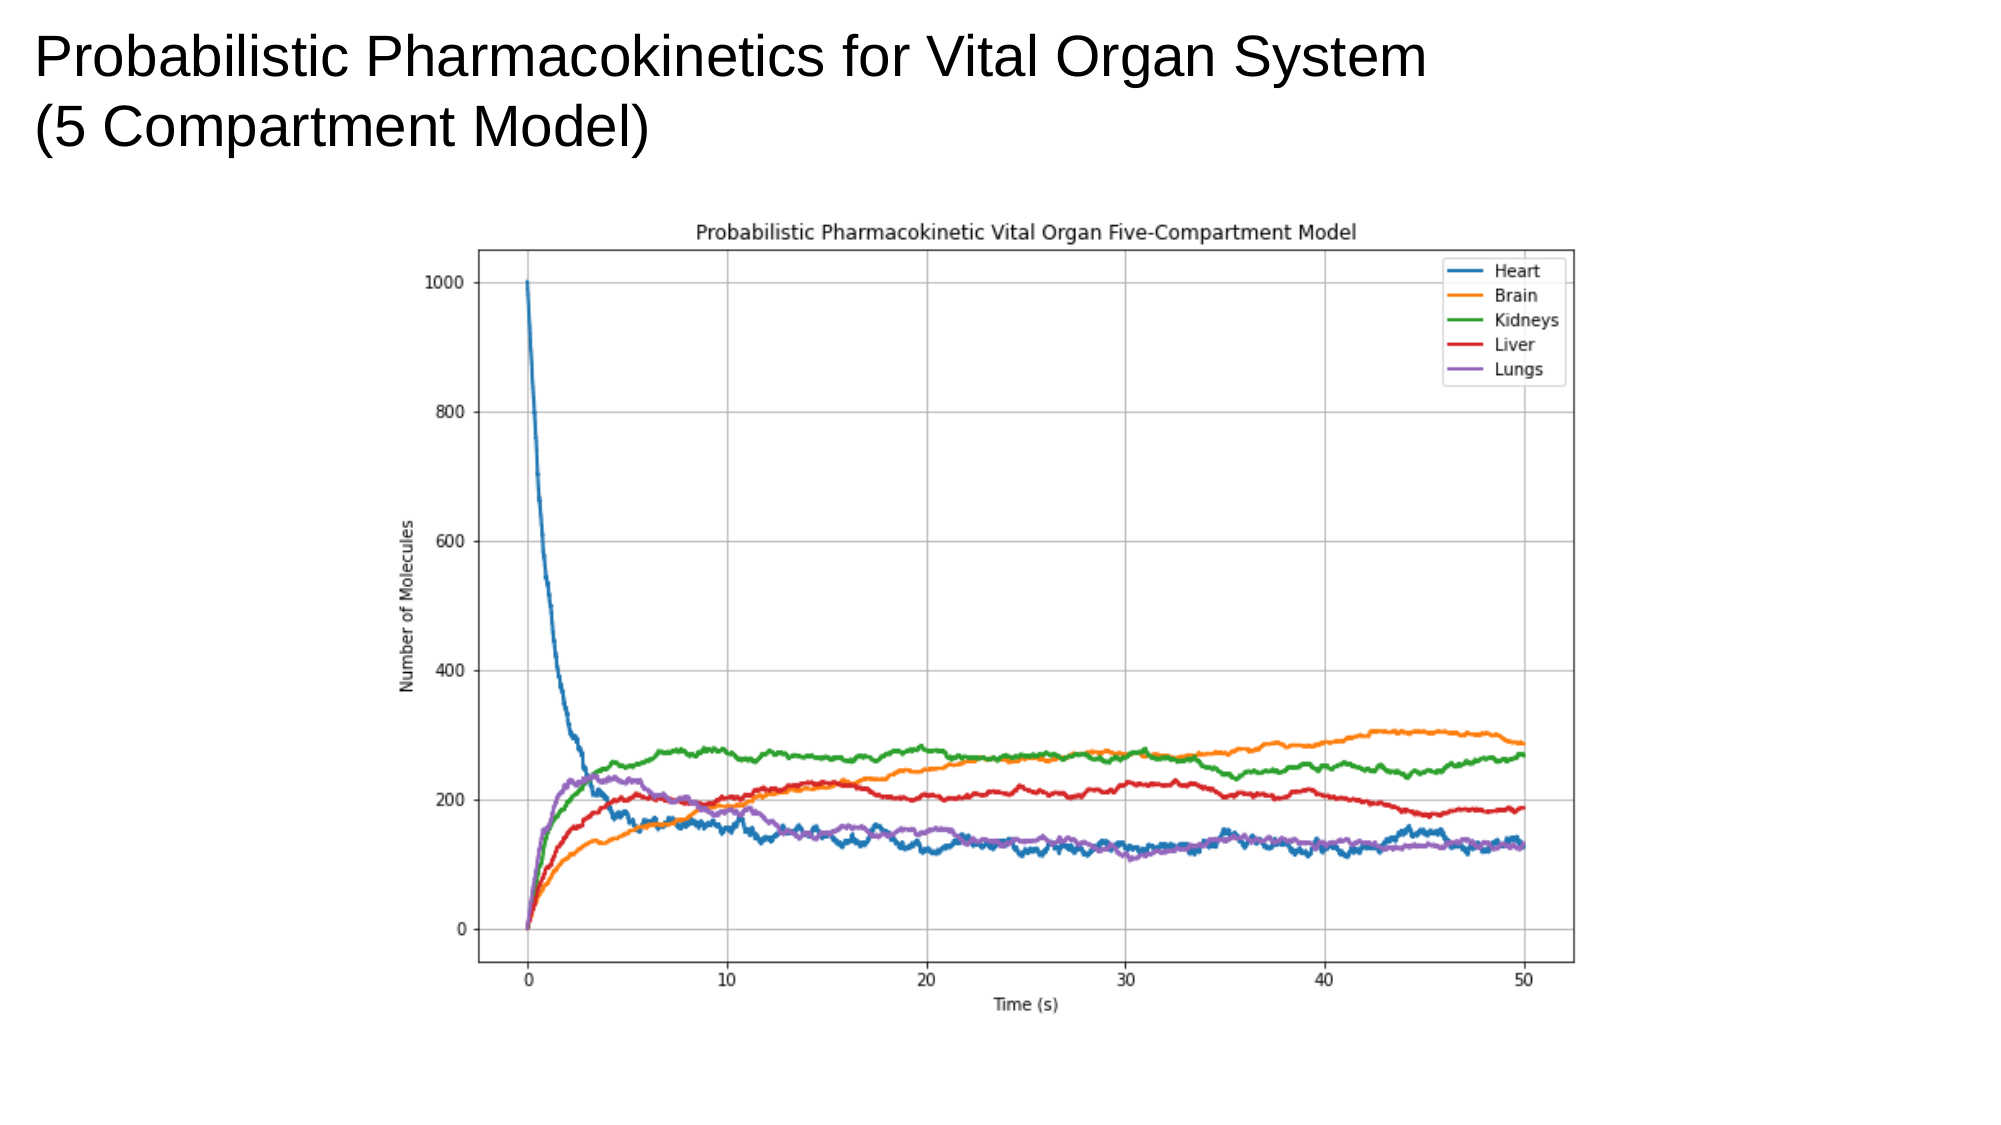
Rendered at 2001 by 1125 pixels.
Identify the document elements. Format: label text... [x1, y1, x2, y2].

text_box Probabilistic Pharmacokinetics for Vital Organ System (5 Compartment Model) [20, 11, 1482, 166]
picture [390, 212, 1586, 1025]
